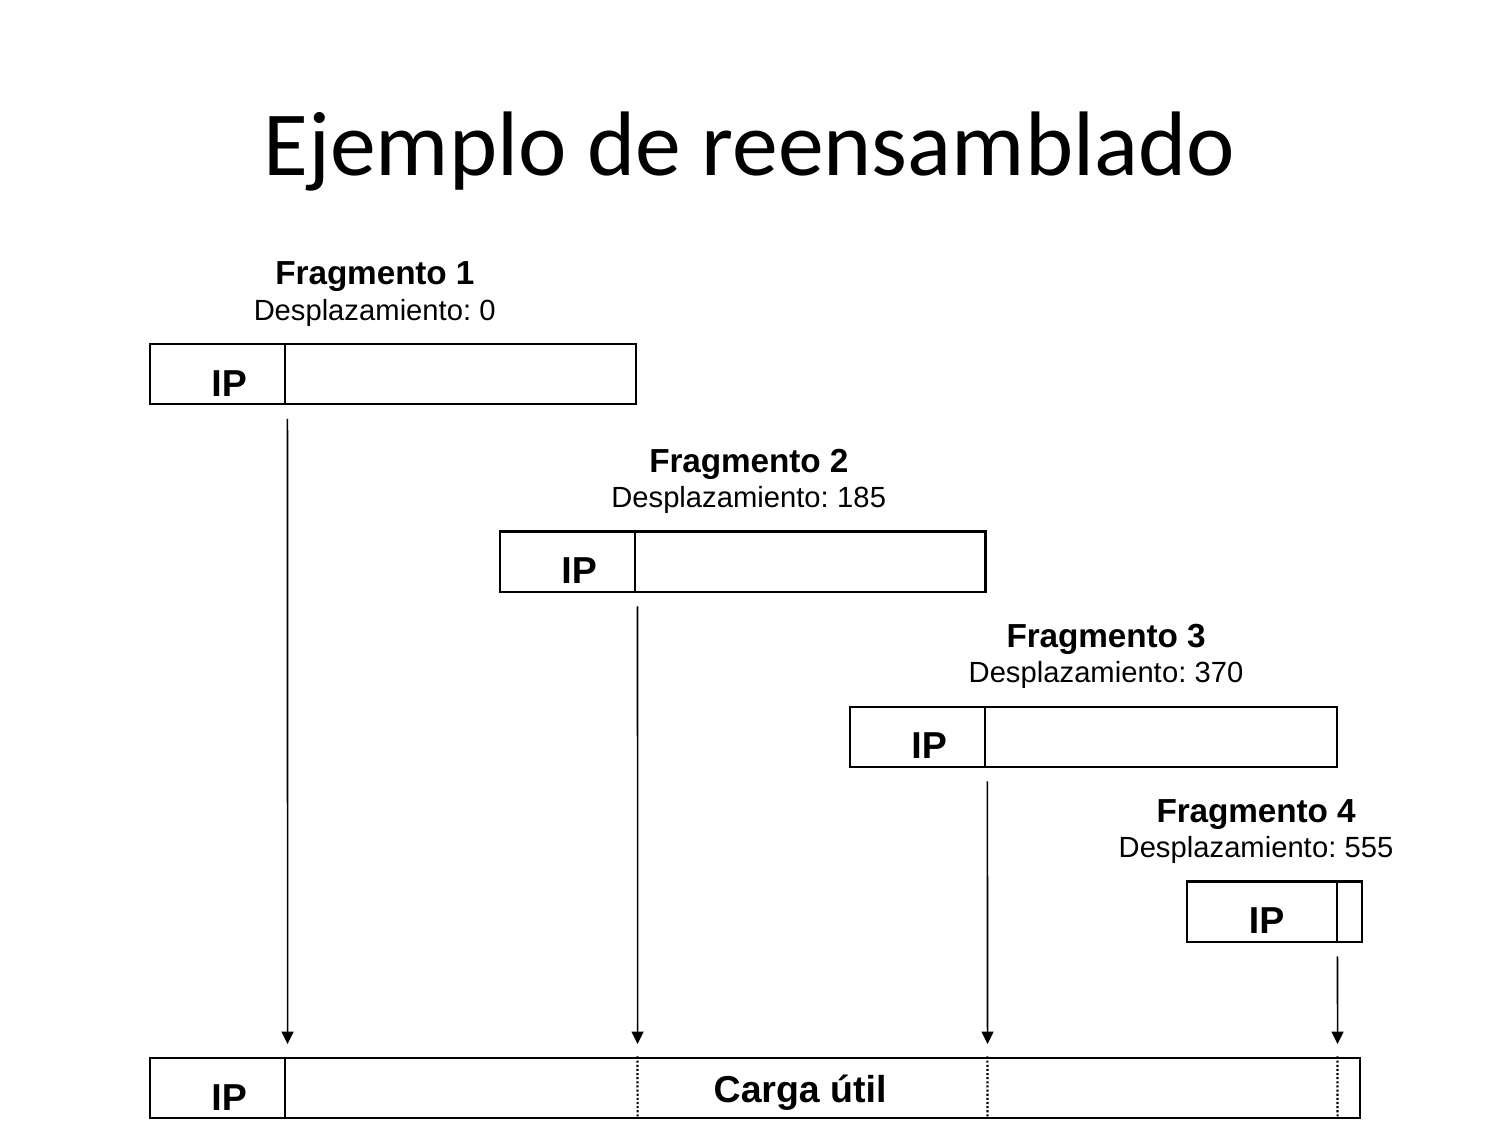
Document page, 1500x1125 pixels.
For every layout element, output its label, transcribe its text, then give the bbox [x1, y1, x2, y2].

title Ejemplo de reensamblado [75, 45, 1425, 233]
text_box [981, 781, 994, 1044]
text_box IP [896, 714, 962, 774]
text_box [1187, 881, 1338, 942]
text_box Carga útil [698, 1057, 902, 1117]
text_box [281, 418, 294, 1044]
text_box [636, 531, 986, 592]
text_box IP [196, 351, 262, 412]
text_box [500, 531, 636, 592]
text_box IP [1234, 889, 1300, 949]
text_box [286, 1057, 1361, 1118]
text_box [1331, 956, 1344, 1044]
text_box Fragmento 3 Desplazamiento: 370 [949, 606, 1263, 696]
text_box [286, 343, 637, 405]
text_box [849, 706, 986, 767]
text_box Fragmento 1 Desplazamiento: 0 [224, 243, 525, 334]
text_box [1338, 881, 1363, 942]
text_box IP [196, 1065, 262, 1125]
text_box [986, 706, 1338, 767]
text_box Fragmento 2 Desplazamiento: 185 [587, 431, 911, 521]
text_box IP [546, 539, 612, 599]
text_box [631, 606, 644, 1044]
text_box Fragmento 4 Desplazamiento: 555 [1099, 781, 1413, 871]
text_box [150, 1057, 286, 1118]
text_box [150, 343, 286, 405]
